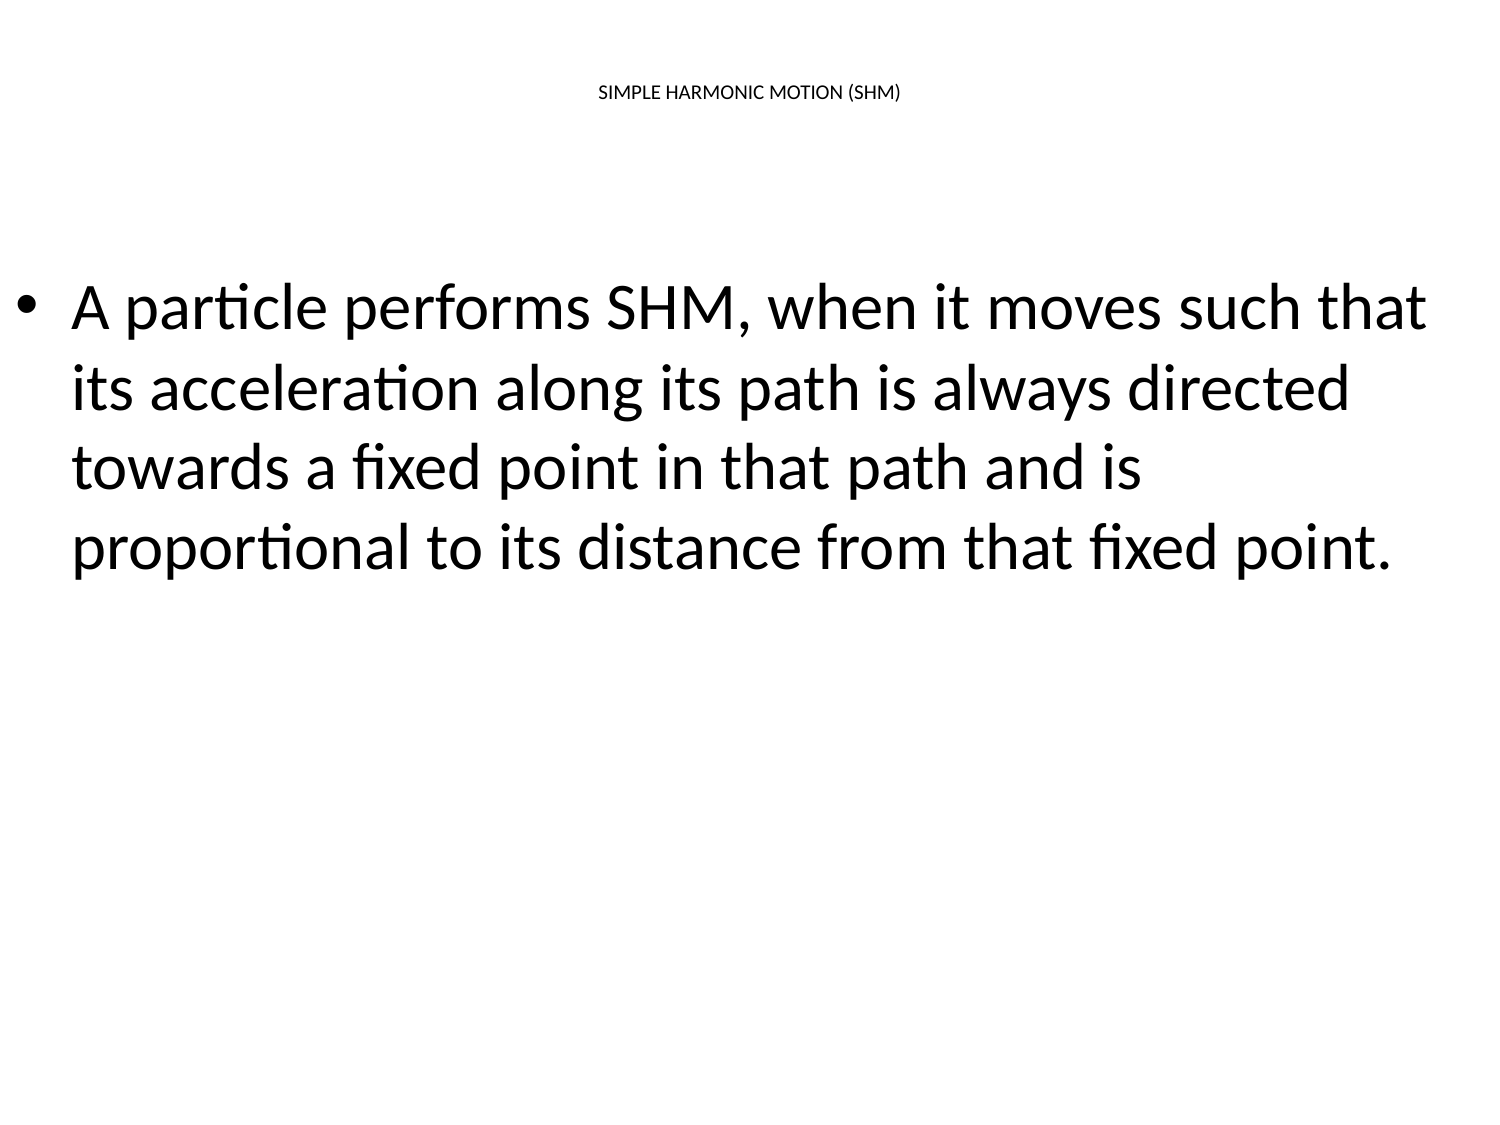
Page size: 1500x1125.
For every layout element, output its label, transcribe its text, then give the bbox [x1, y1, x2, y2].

title SIMPLE HARMONIC MOTION (SHM) [75, 45, 1425, 138]
